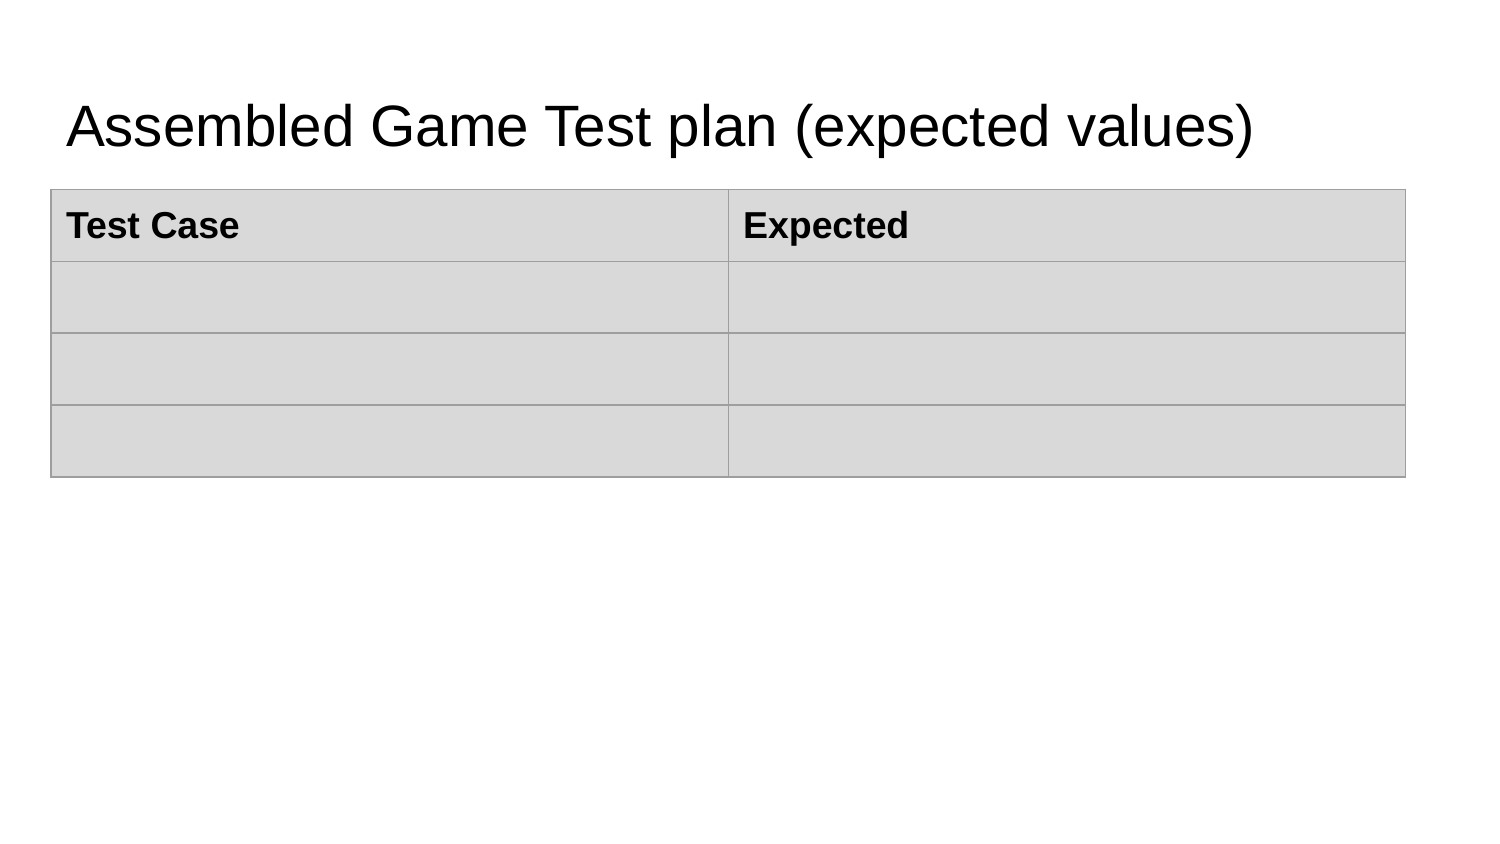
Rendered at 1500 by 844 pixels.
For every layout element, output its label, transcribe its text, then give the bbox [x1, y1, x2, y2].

table_cell [52, 334, 728, 404]
table_header Test Case [52, 190, 728, 261]
table_cell [729, 406, 1405, 476]
table_cell [729, 334, 1405, 404]
table_cell [729, 262, 1405, 332]
table_header Expected [729, 190, 1405, 261]
table_cell [52, 262, 728, 332]
title Assembled Game Test plan (expected values) [51, 72, 1449, 167]
table_cell [52, 406, 728, 476]
